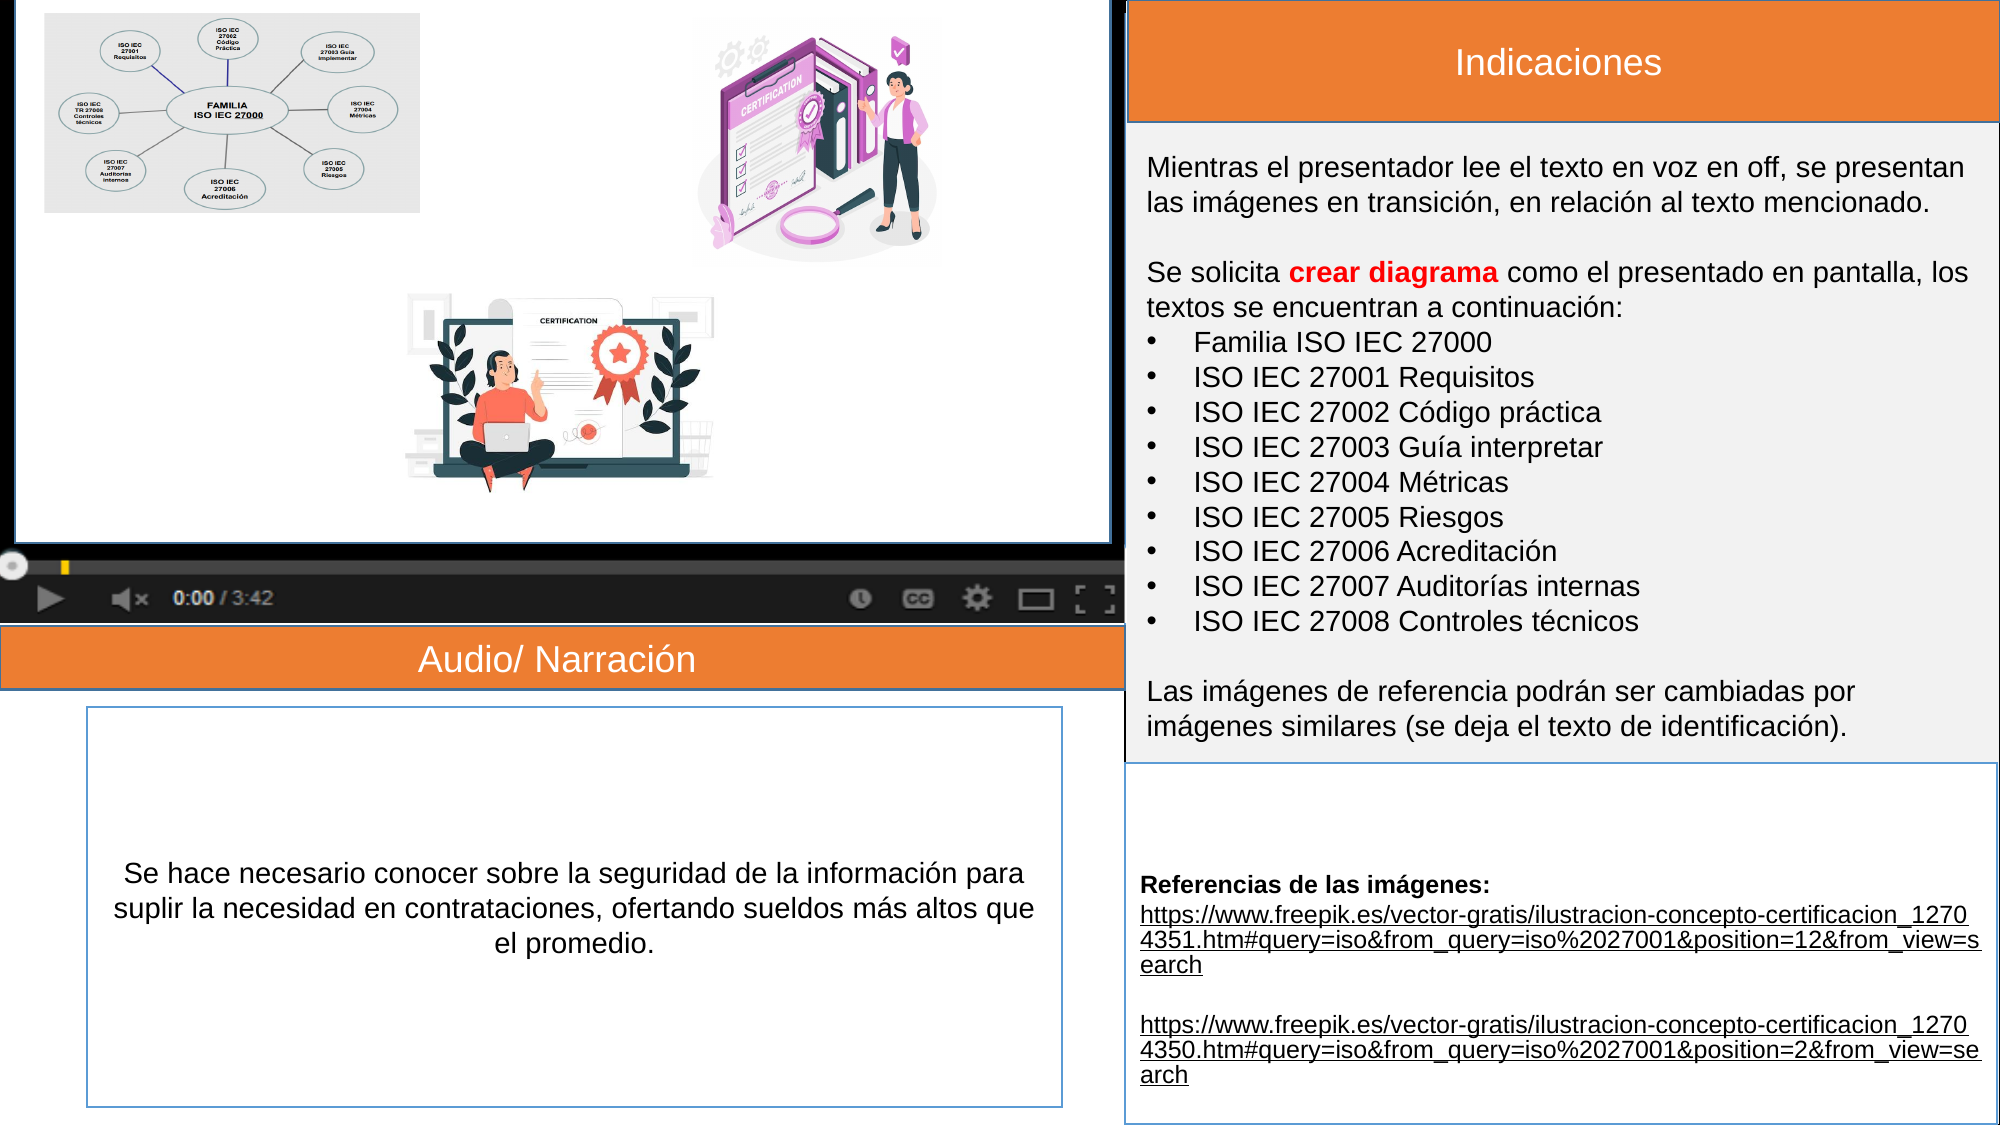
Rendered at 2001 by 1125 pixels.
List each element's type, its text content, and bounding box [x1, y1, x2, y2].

picture [44, 13, 421, 214]
text_box Indicaciones [1131, 0, 2000, 122]
text_box Se hace necesario conocer sobre la seguridad de la información para suplir la necesidad en contrataciones, ofertando sueldos más altos que el promedio. [87, 706, 1063, 1108]
text_box Referencias de las imágenes: https://www.freepik.es/vector-gratis/ilustracion-concepto-certificacion_12704351.htm#query=iso&from_query=iso%2027001&position=12&from_view=search https://www.freepik.es/vector-gratis/ilustracion-concepto-certificacion_12704350.htm#query=iso&from_query=iso%2027001&position=2&from_view=search [1125, 763, 1997, 1124]
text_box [0, 0, 1127, 623]
text_box Audio/ Narración [0, 631, 1125, 690]
picture [392, 276, 733, 503]
picture [692, 17, 942, 267]
text_box [1131, 122, 2000, 140]
text_box [1125, 842, 2000, 1125]
text_box Mientras el presentador lee el texto en voz en off, se presentan las imágenes en transición, en relación al texto mencionado. Se solicita crear diagrama como el presentado en pantalla, los textos se encuentran a continuación: Familia ISO IEC 27000 ISO IEC 27001 Requisitos ISO IEC 27002 Código práctica ISO IEC 27003 Guía interpretar ISO IEC 27004 Métricas ISO IEC 27005 Riesgos ISO IEC 27006 Acreditación ISO IEC 27007 Auditorías internas ISO IEC 27008 Controles técnicos Las imágenes de referencia podrán ser cambiadas por imágenes similares (se deja el texto de identificación). [1131, 140, 2000, 842]
text_box [1125, 624, 1131, 763]
